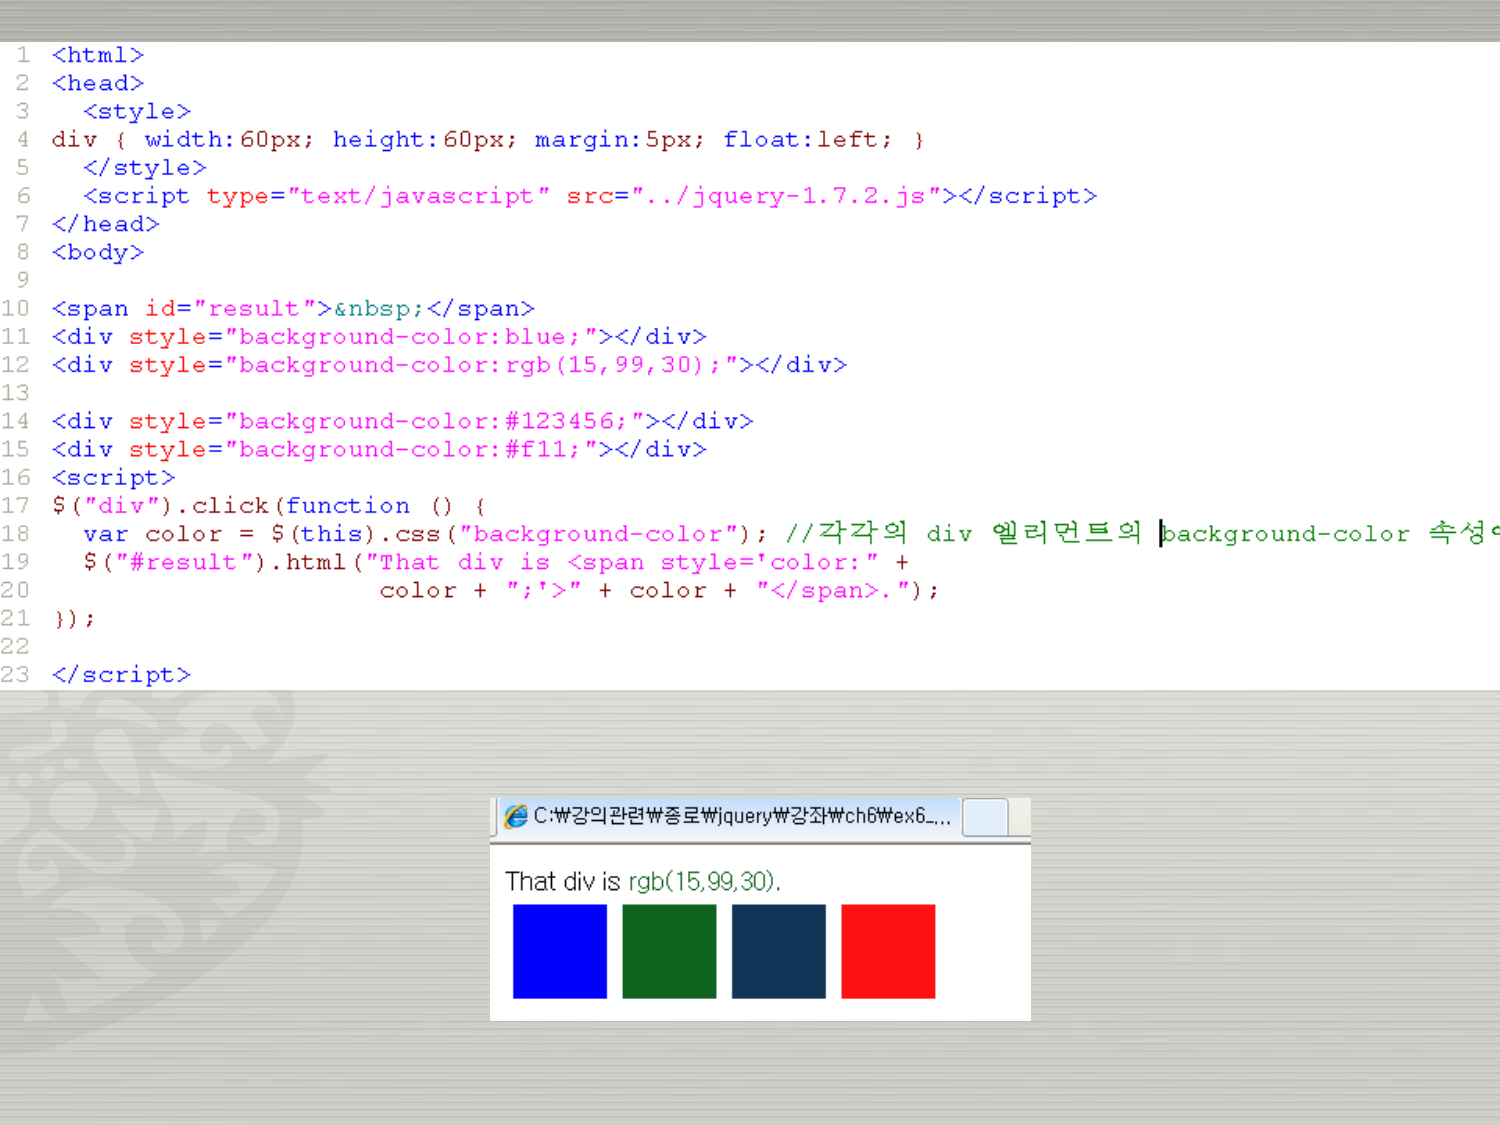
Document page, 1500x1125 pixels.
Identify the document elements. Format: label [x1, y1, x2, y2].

picture [0, 42, 1500, 690]
picture [489, 798, 1032, 1021]
